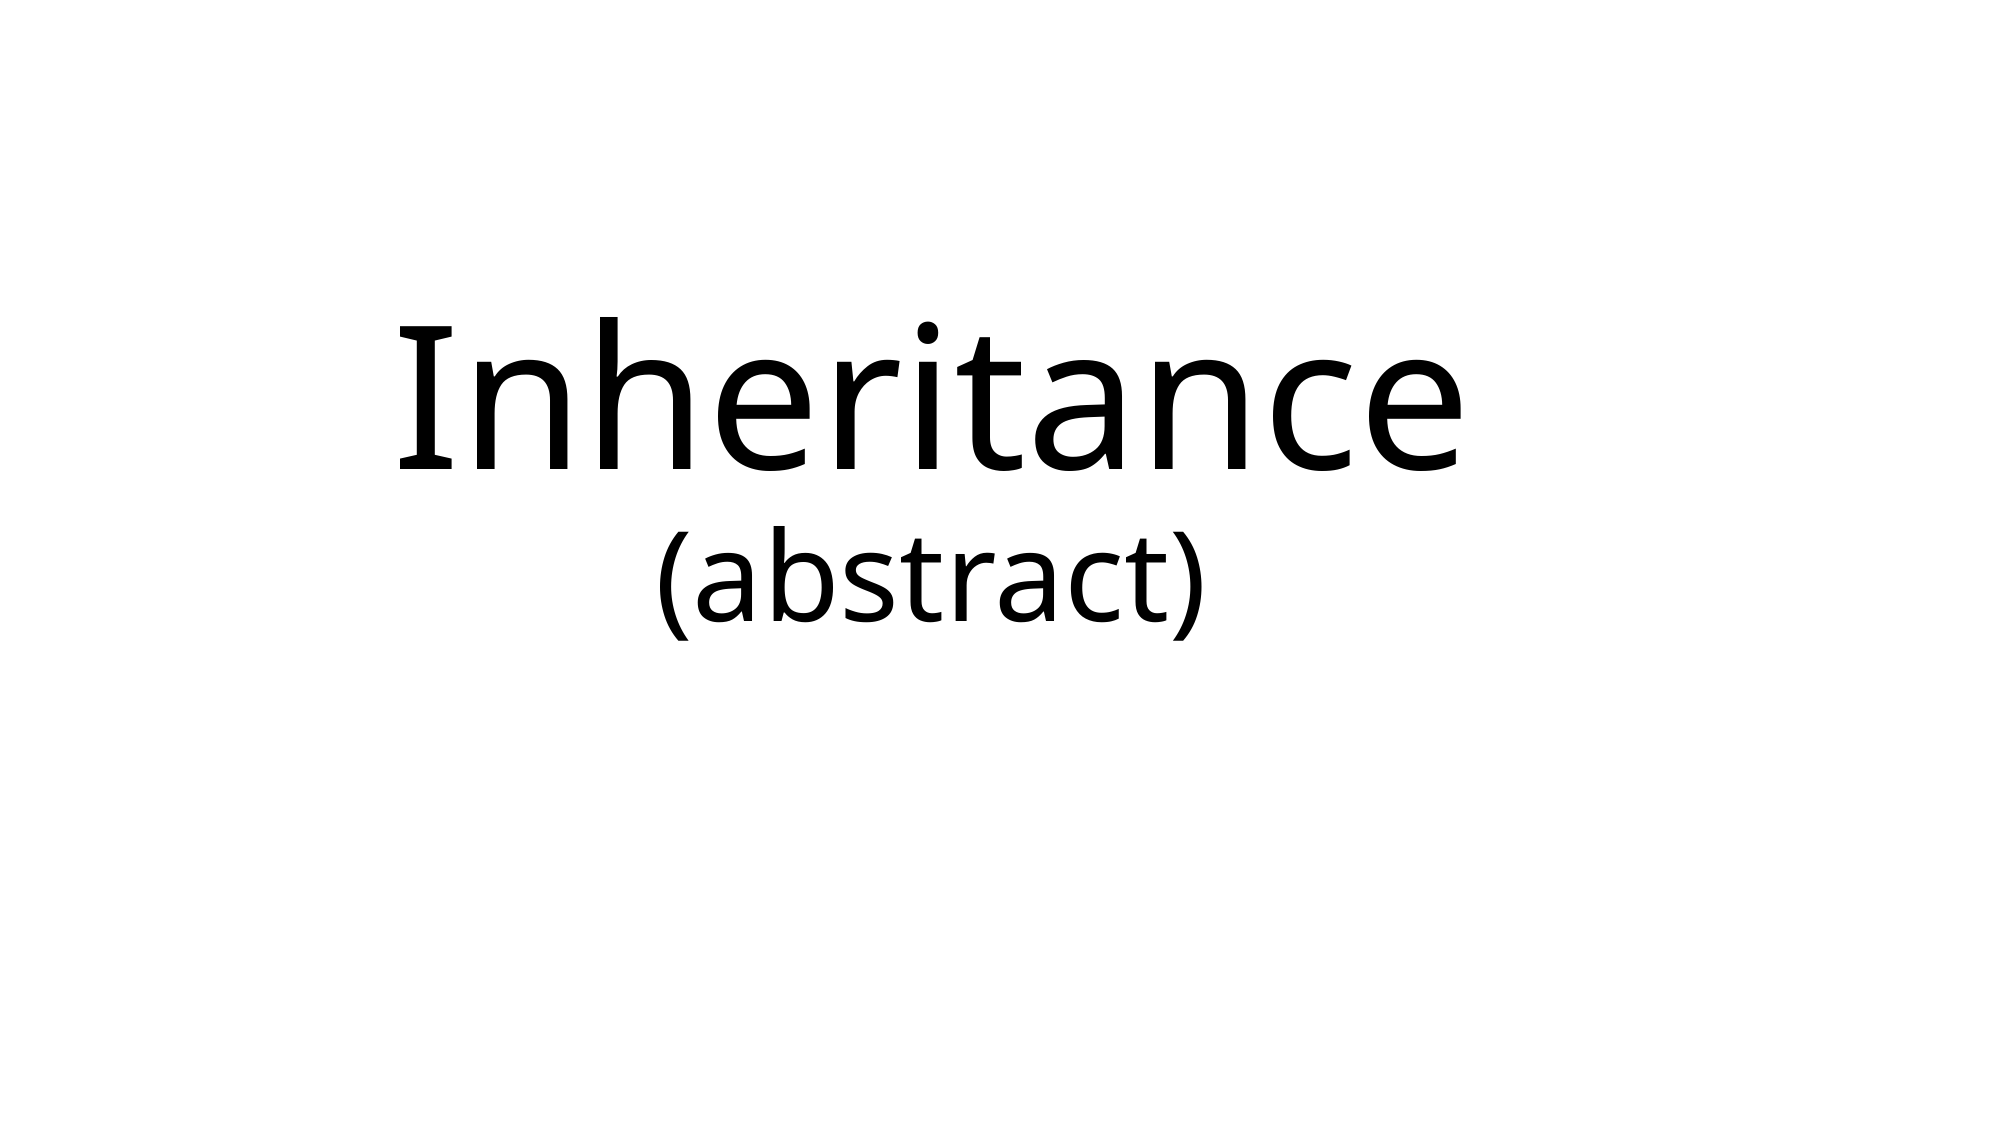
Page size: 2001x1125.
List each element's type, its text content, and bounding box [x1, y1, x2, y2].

title Inheritance (abstract) [181, 276, 1682, 656]
